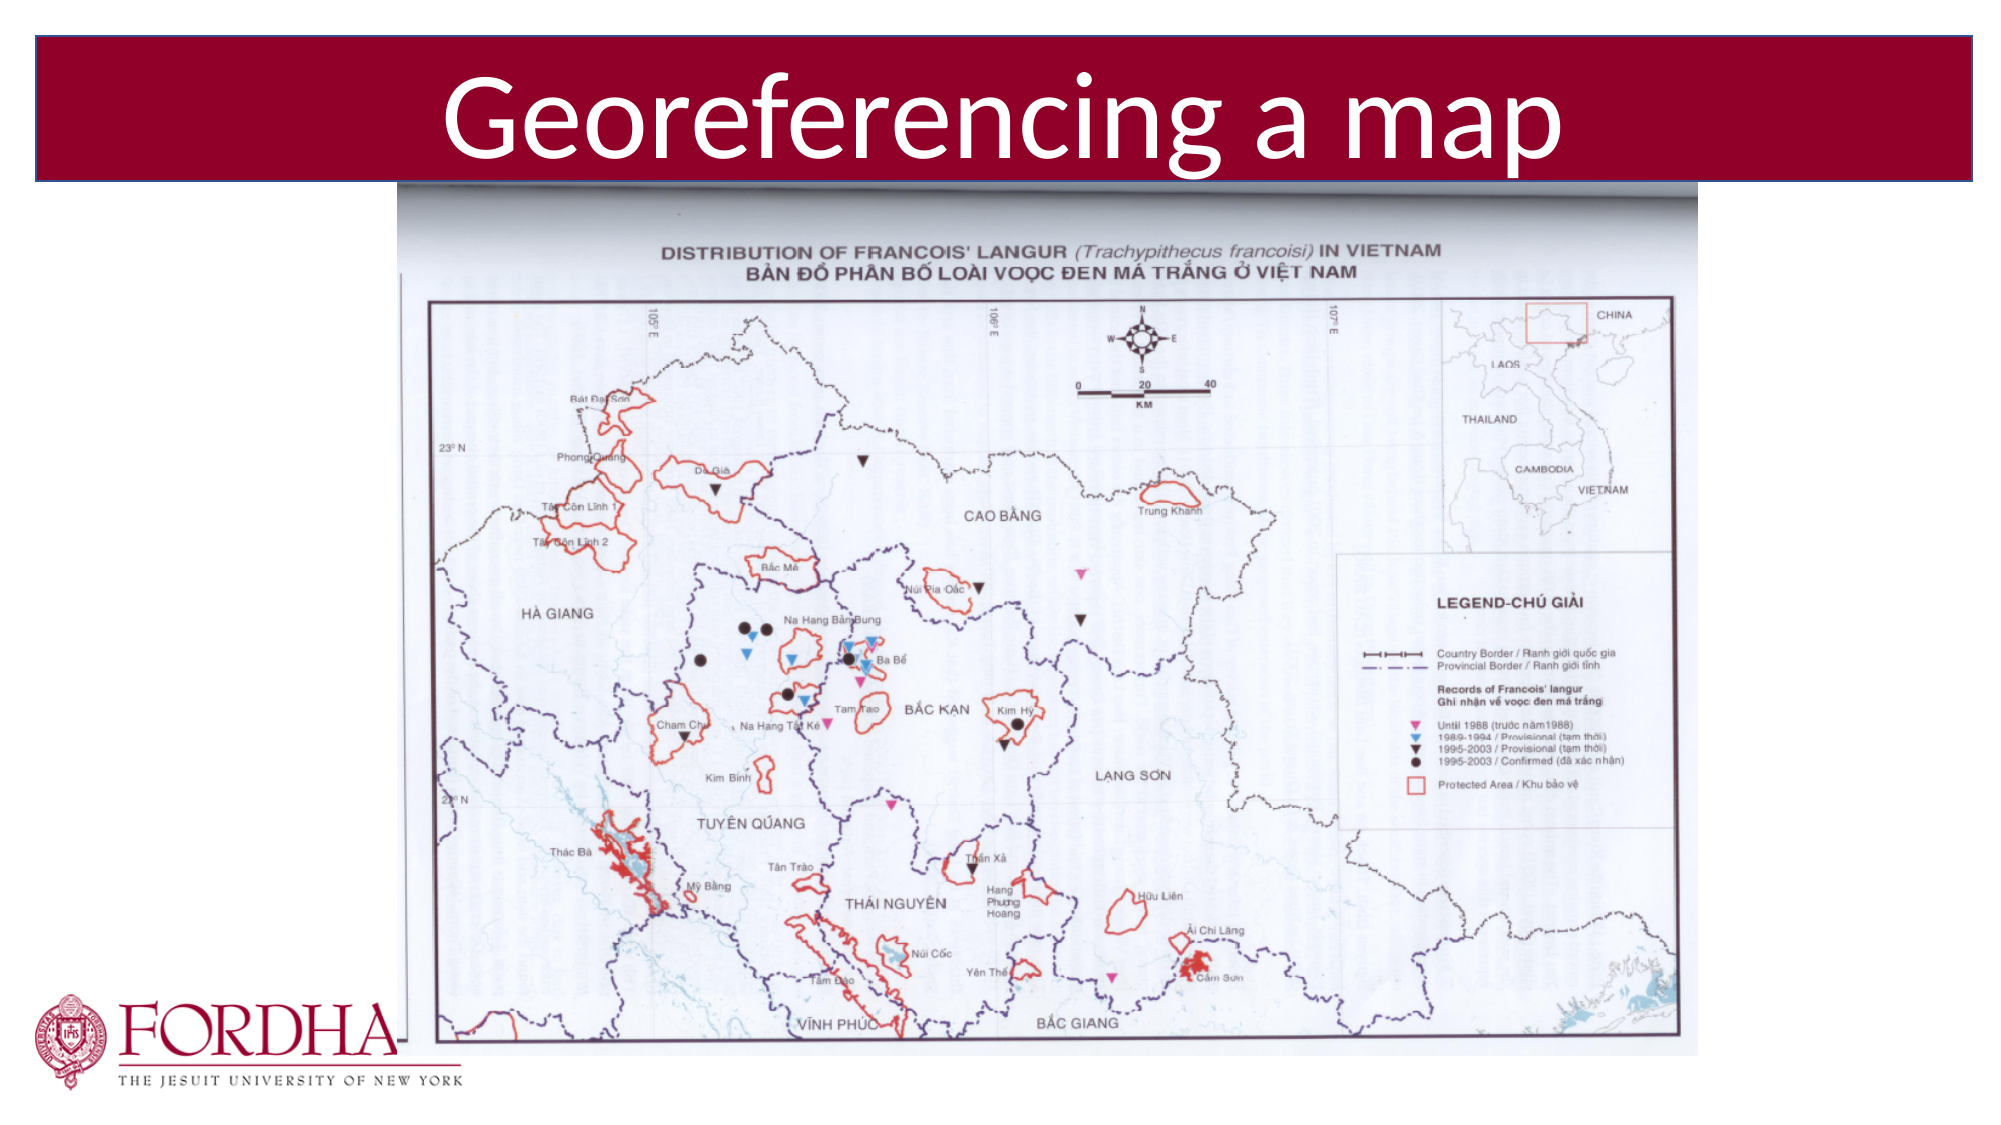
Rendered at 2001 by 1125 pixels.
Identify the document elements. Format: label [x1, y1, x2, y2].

text_box [35, 36, 1972, 1092]
picture [397, 182, 1698, 1056]
